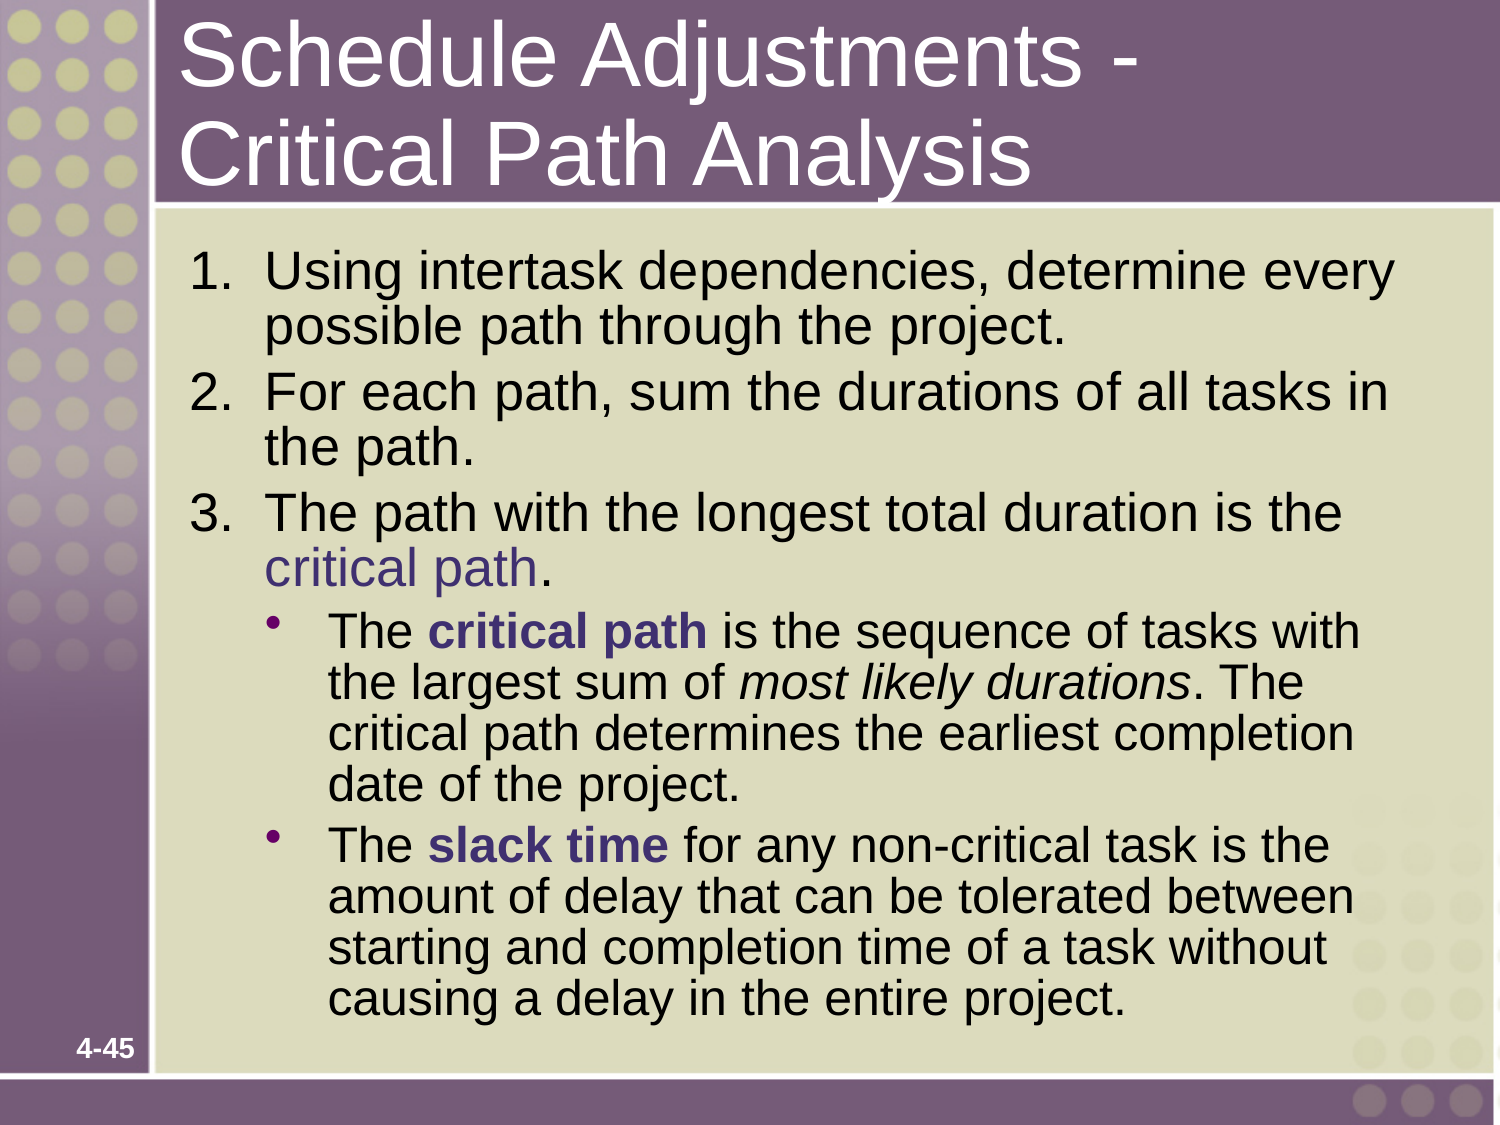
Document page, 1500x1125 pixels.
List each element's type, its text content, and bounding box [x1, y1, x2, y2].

list Using intertask dependencies, determine every possible path through the project. For each path, sum the durations of all tasks in the path. The path with the longest total duration is the critical path. The critical path is the sequence of tasks with the largest sum of most likely durations. The critical path determines the earliest completion date of the project. The slack time for any non-critical task is the amount of delay that can be tolerated between starting and completion time of a task without causing a delay in the entire project. [174, 237, 1460, 1063]
slide_number 4-45 [0, 1021, 151, 1101]
title Schedule Adjustments - Critical Path Analysis [162, 12, 1500, 201]
picture [0, 0, 1500, 1125]
